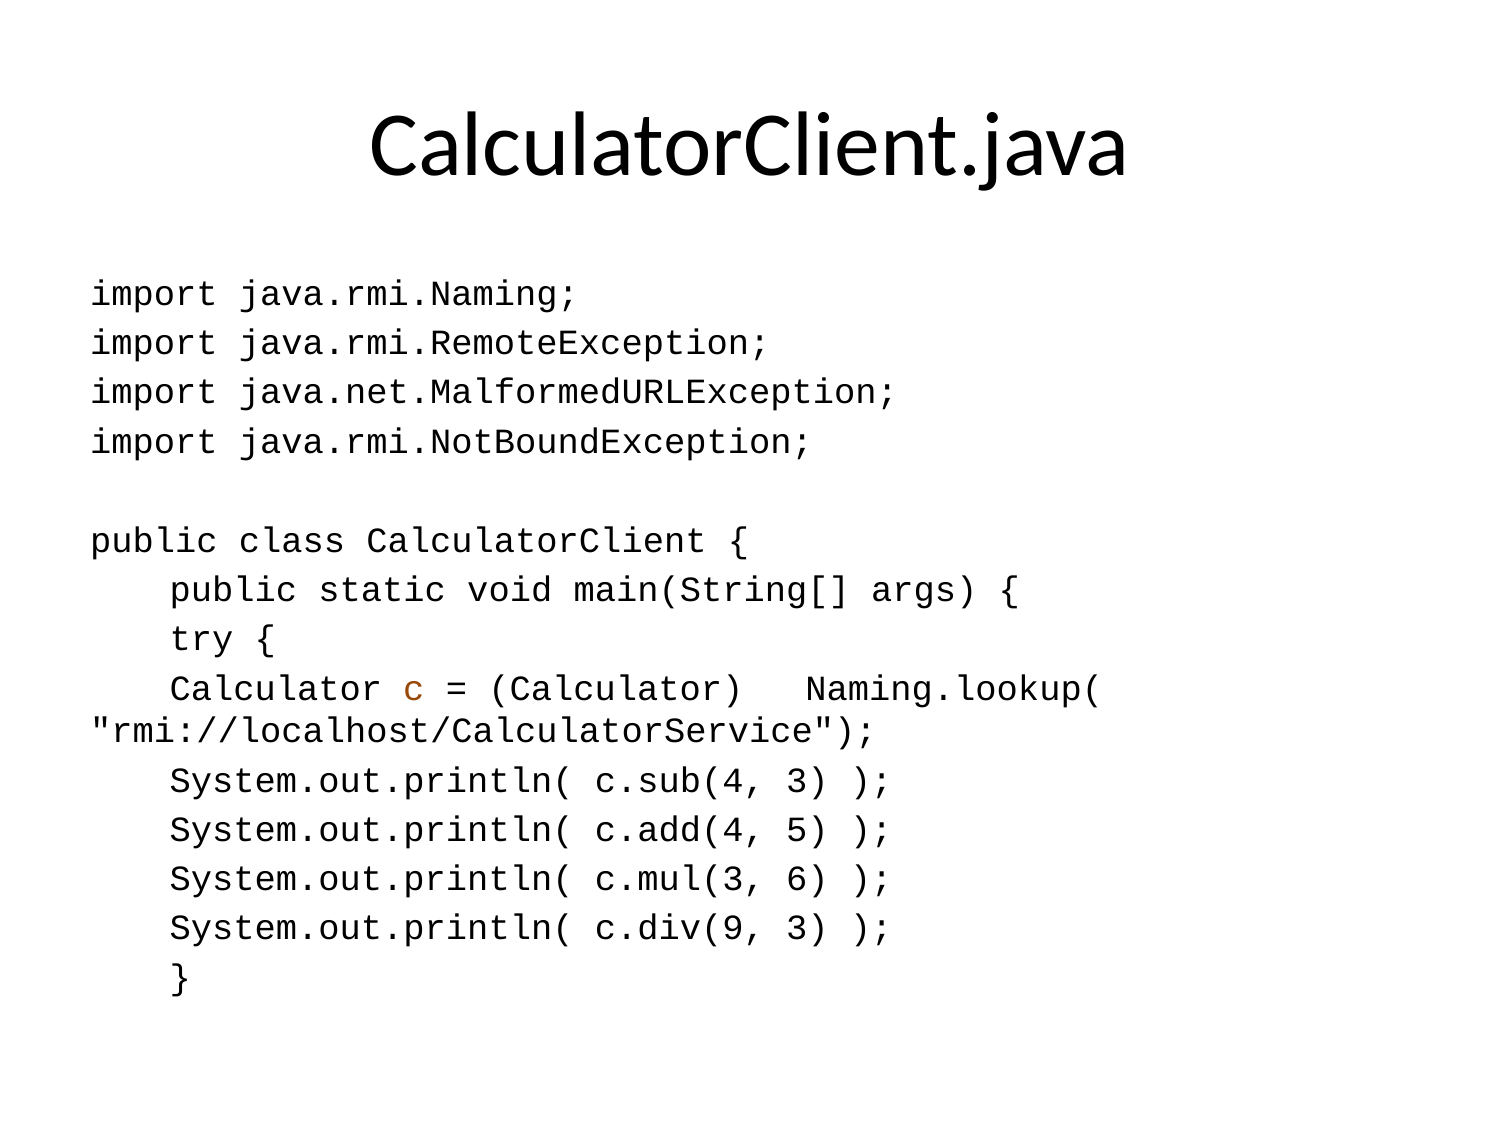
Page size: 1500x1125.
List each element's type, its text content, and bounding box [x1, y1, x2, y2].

title CalculatorClient.java [75, 45, 1425, 233]
list import java.rmi.Naming; import java.rmi.RemoteException; import java.net.MalformedURLException; import java.rmi.NotBoundException; public class CalculatorClient { public static void main(String[] args) { try { Calculator c = (Calculator) Naming.lookup( "rmi://localhost/CalculatorService"); System.out.println( c.sub(4, 3) ); System.out.println( c.add(4, 5) ); System.out.println( c.mul(3, 6) ); System.out.println( c.div(9, 3) ); } [75, 262, 1425, 1005]
